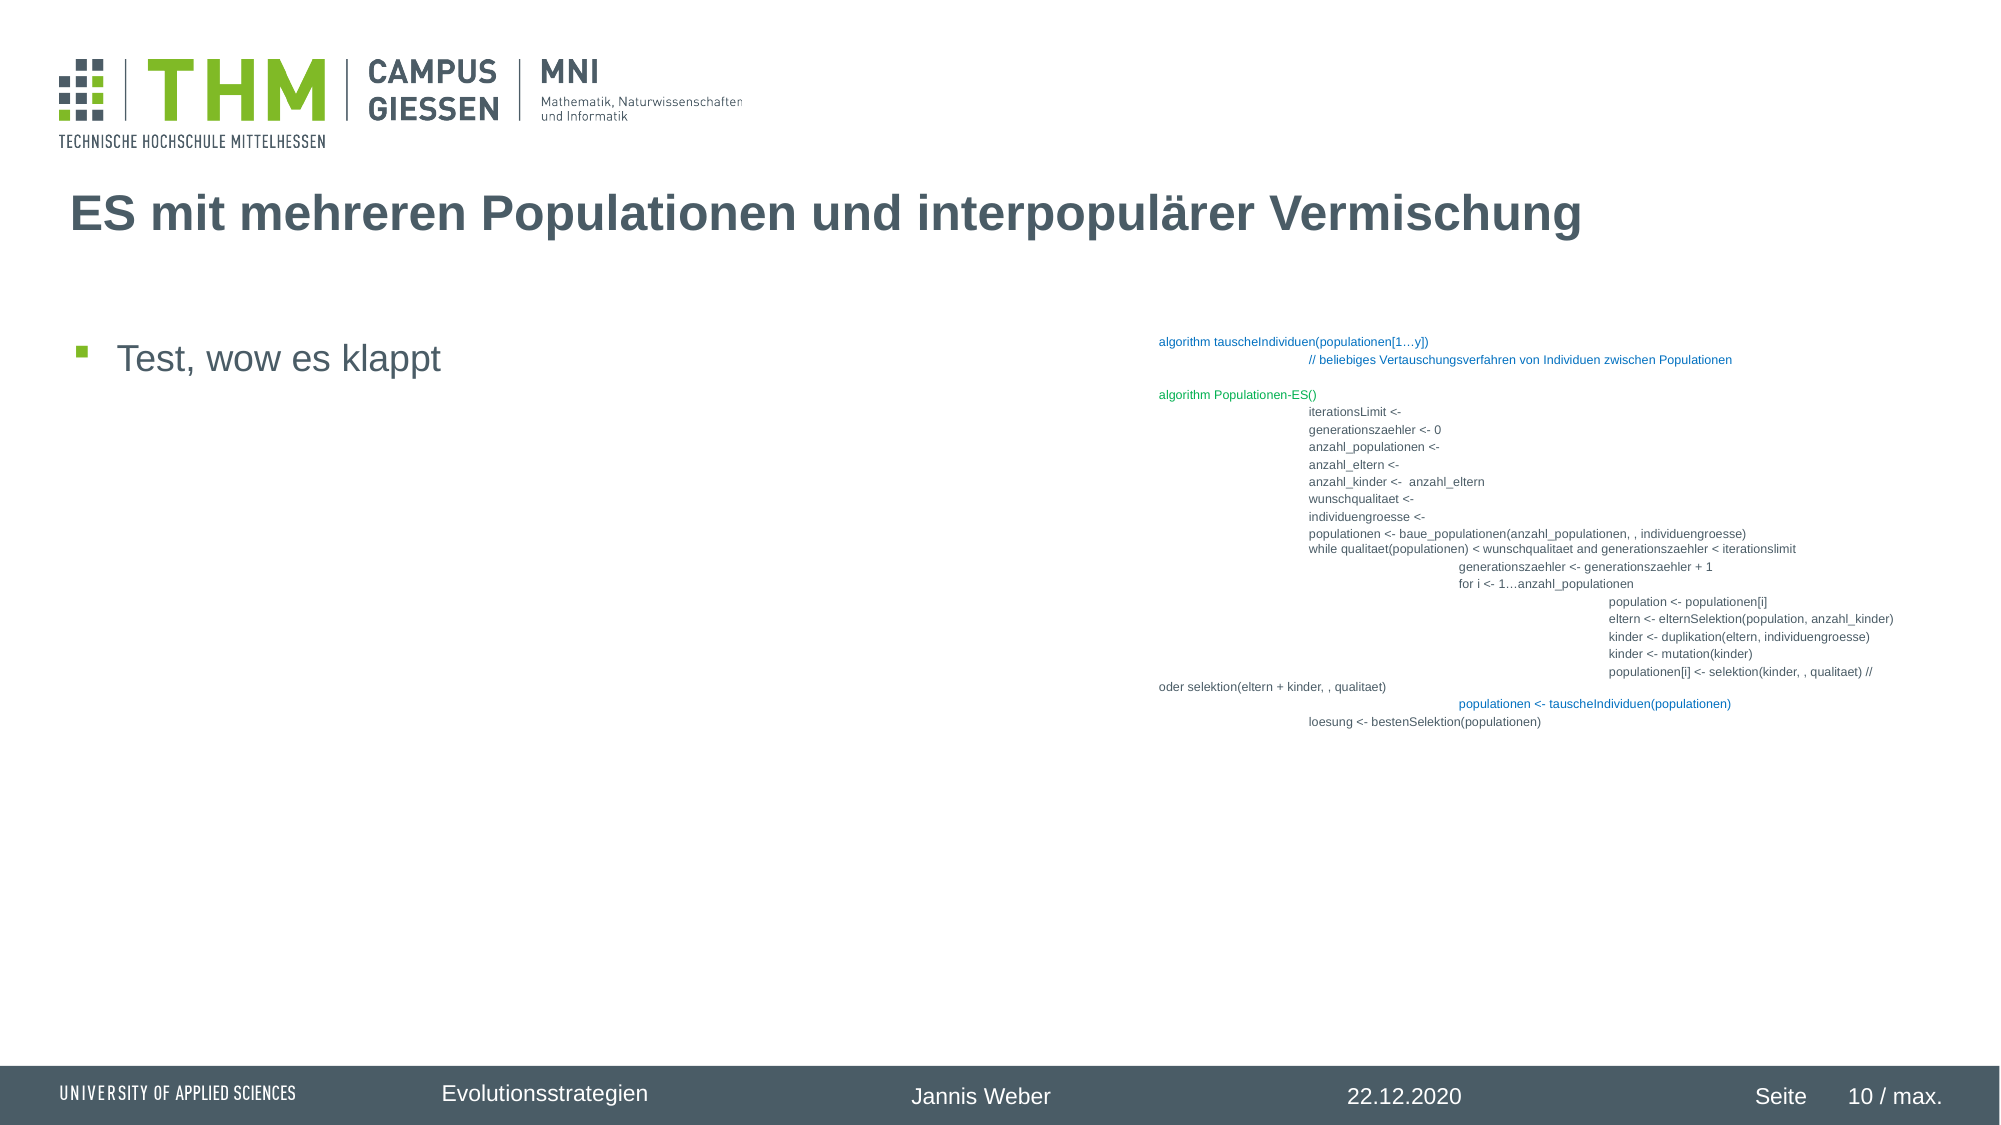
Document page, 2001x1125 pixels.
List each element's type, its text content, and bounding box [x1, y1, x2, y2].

text_box Test, wow es klappt [57, 326, 1943, 1033]
picture [59, 1082, 296, 1104]
picture [59, 59, 742, 148]
title ES mit mehreren Populationen und interpopulärer Vermischung [54, 172, 1913, 268]
